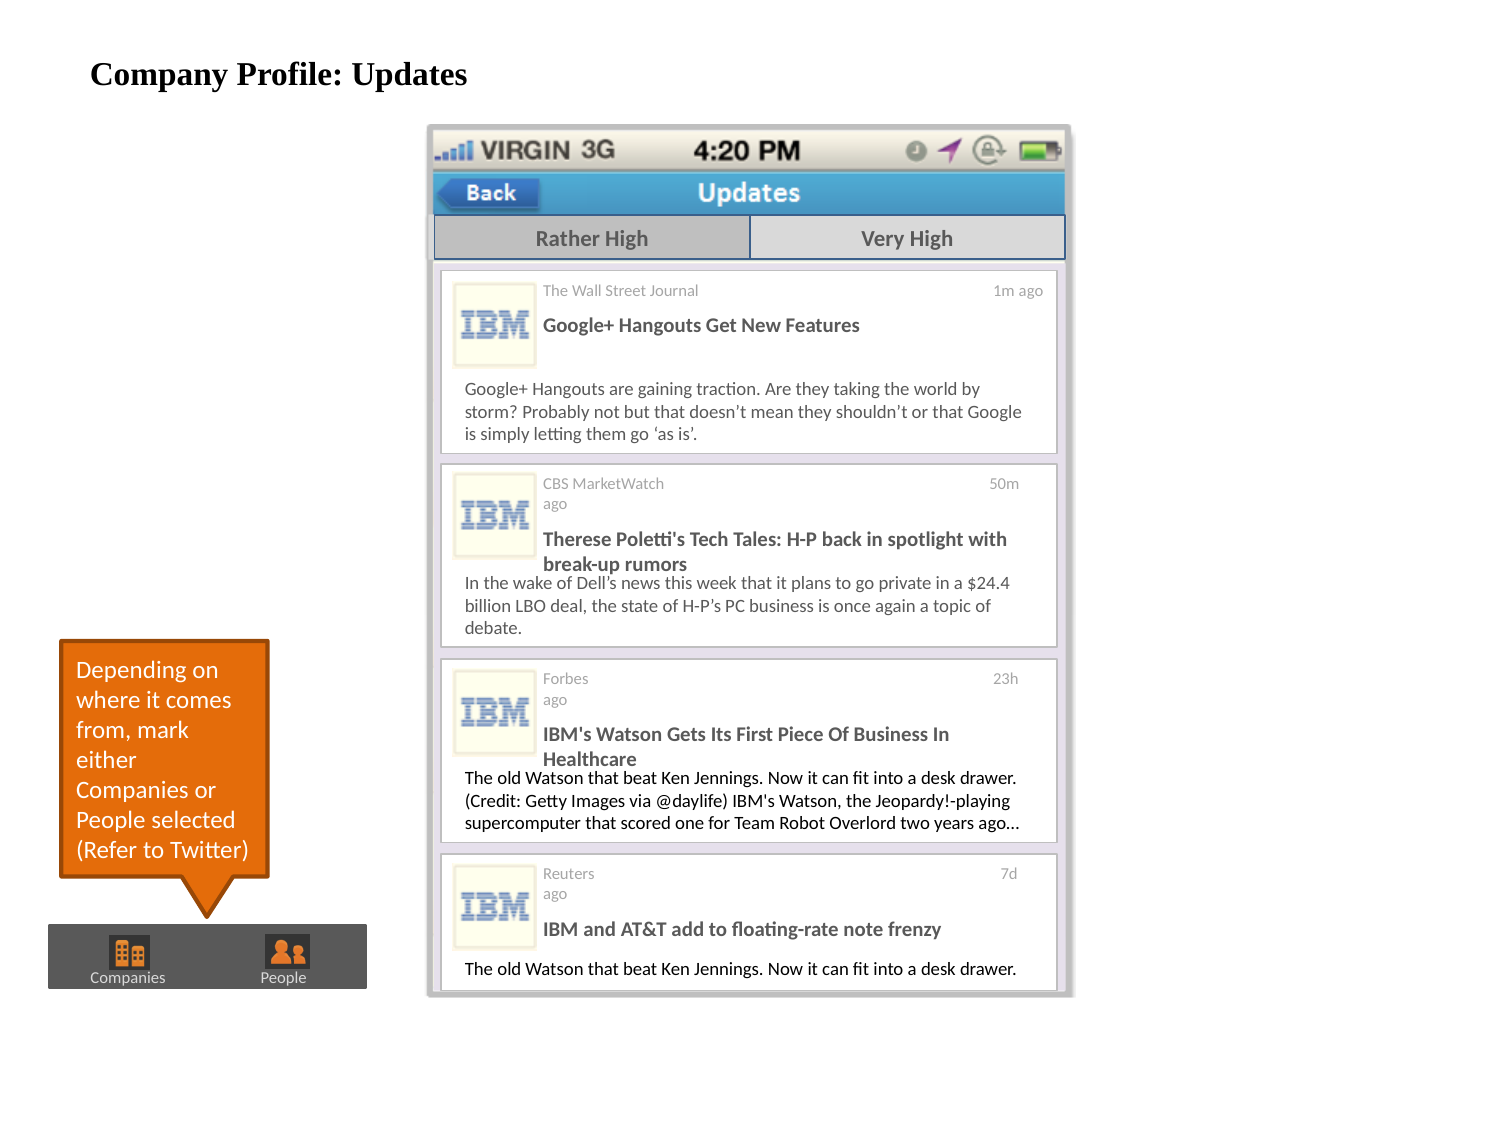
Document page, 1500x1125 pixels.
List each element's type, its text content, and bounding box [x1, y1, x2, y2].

picture [423, 123, 1076, 1001]
text_box Depending on where it comes from, mark either Companies or People selected (Refer to Twitter) [59, 638, 270, 920]
text_box People [209, 959, 358, 994]
picture [265, 934, 310, 969]
text_box Companies [54, 959, 202, 994]
picture [109, 934, 150, 971]
text_box Company Profile: Updates [75, 45, 775, 101]
text_box [48, 924, 205, 989]
text_box [205, 924, 367, 989]
